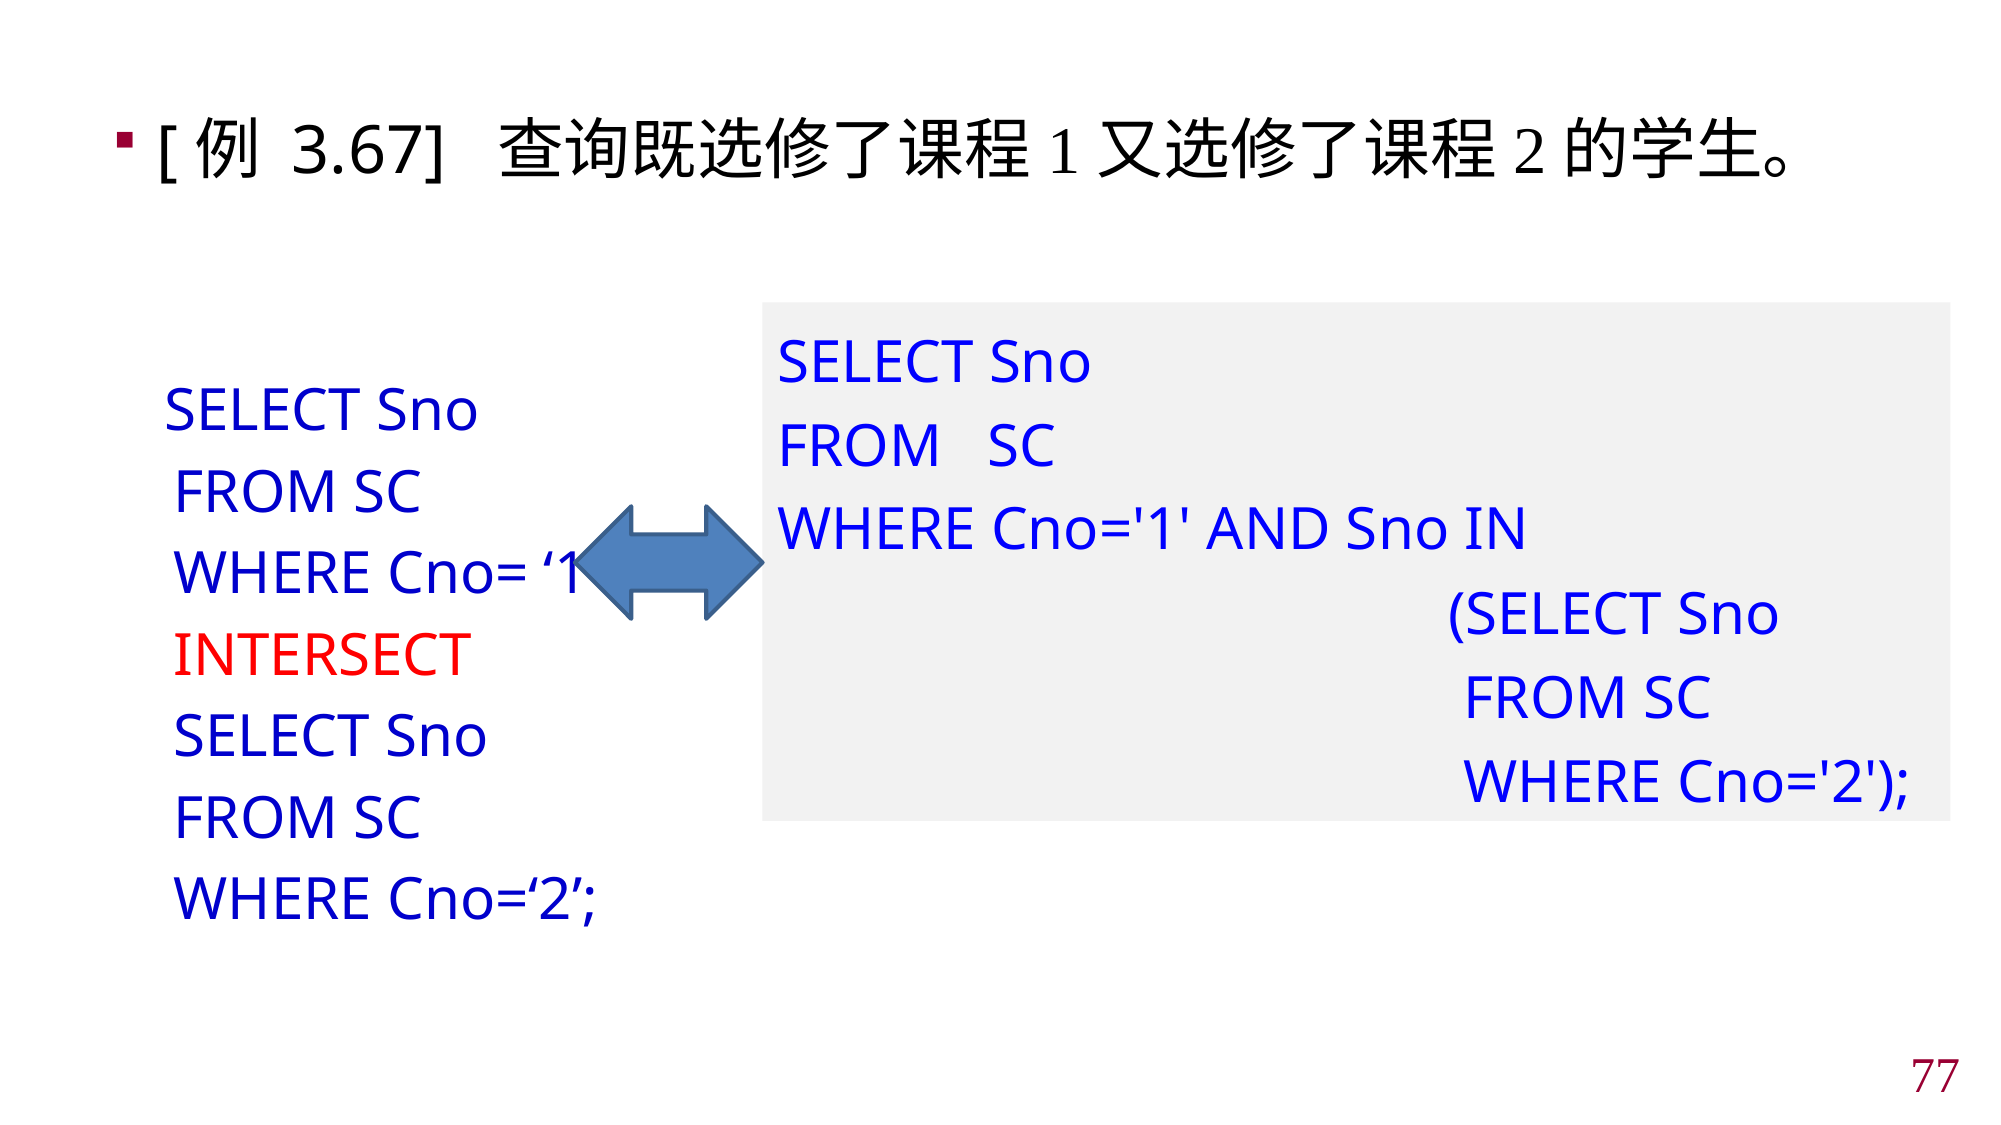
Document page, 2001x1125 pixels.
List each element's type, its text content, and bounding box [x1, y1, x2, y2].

text_box SELECT Sno FROM SC WHERE Cno='1' AND Sno IN (SELECT Sno FROM SC WHERE Cno='2'); [762, 302, 1951, 821]
text_box [572, 504, 765, 621]
slide_number 76 [1550, 1048, 1975, 1096]
list [例 3.67] 查询既选修了课程1又选修了课程2的学生。 SELECT Sno FROM SC WHERE Cno= ‘1' INTERSECT SELECT Sno FROM SC WHERE Cno=‘2’; [97, 75, 1904, 1073]
